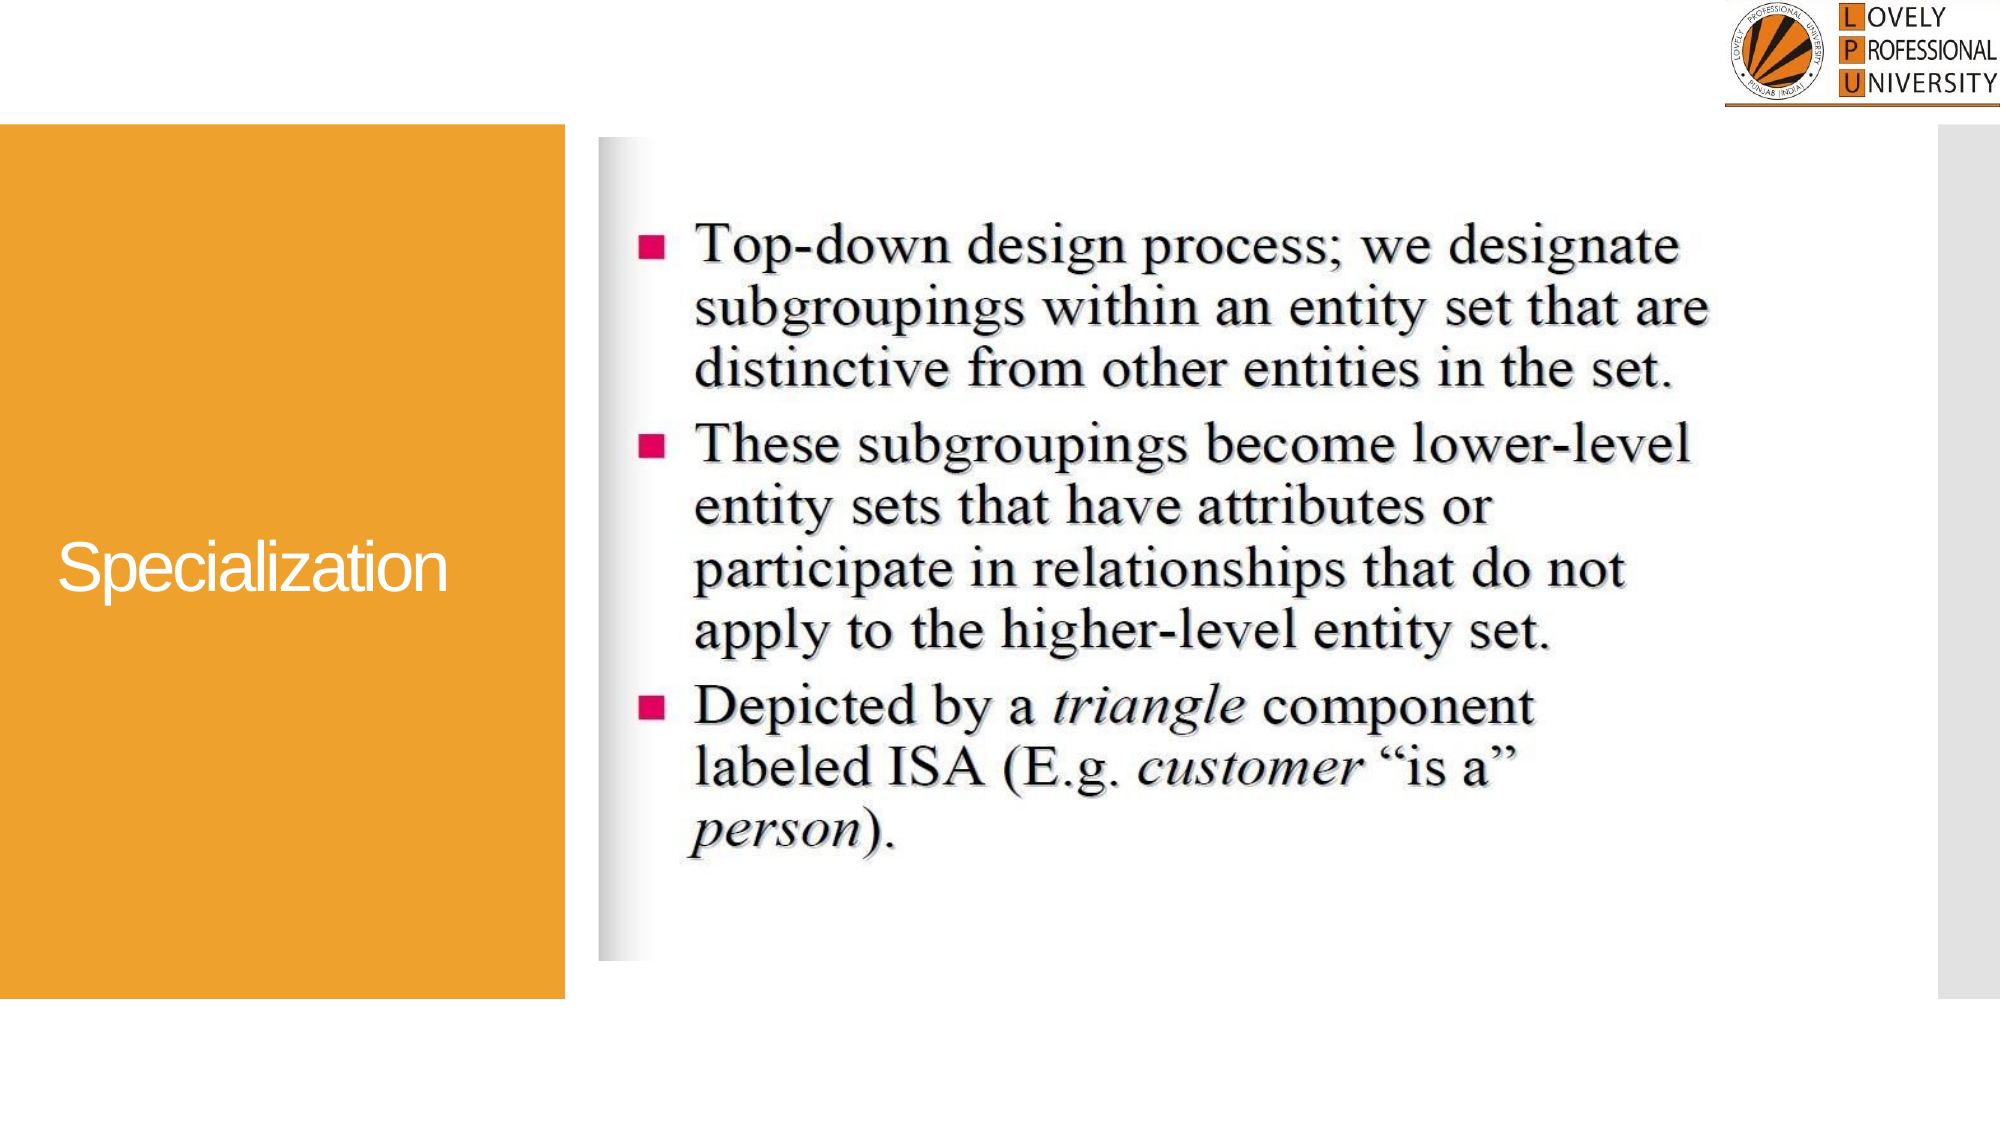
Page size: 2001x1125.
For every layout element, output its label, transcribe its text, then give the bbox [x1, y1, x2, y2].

text_box [598, 137, 1719, 961]
text_box Specialization [54, 519, 452, 607]
text_box [1725, 0, 2000, 107]
